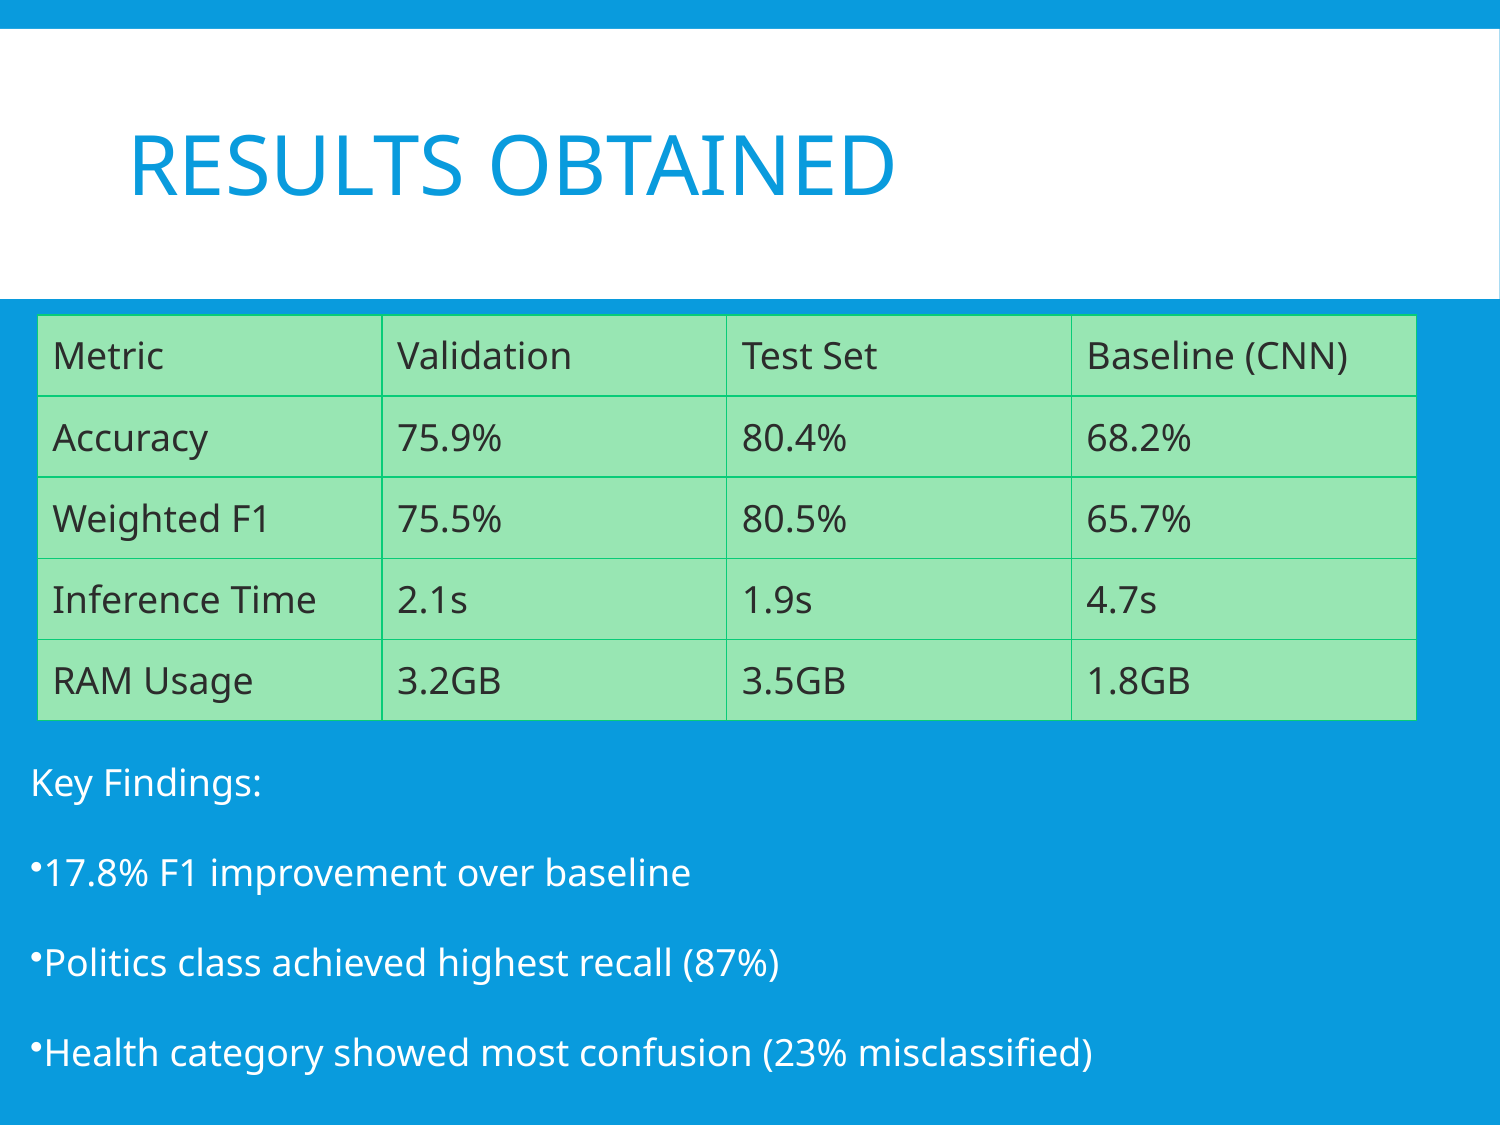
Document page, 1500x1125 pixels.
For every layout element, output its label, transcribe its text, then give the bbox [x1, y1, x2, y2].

table_cell 1.9s [727, 559, 1071, 639]
table_header Metric [38, 316, 381, 395]
table_cell RAM Usage [38, 640, 381, 706]
table_cell 3.5GB [727, 640, 1071, 706]
table_cell 80.4% [727, 397, 1071, 476]
table_cell Accuracy [38, 397, 381, 476]
table_header Baseline (CNN) [1072, 316, 1416, 395]
table_cell 4.7s [1072, 559, 1416, 639]
table_cell 65.7% [1072, 478, 1416, 558]
text_box Key Findings: 17.8% F1 improvement over baseline Politics class achieved highest recall (87%) Health category showed most confusion (23% misclassified) [15, 706, 1109, 1082]
table_cell Inference Time [38, 559, 381, 639]
table_header Test Set [727, 316, 1071, 395]
table_cell 3.2GB [383, 640, 726, 706]
table_cell 75.9% [383, 397, 726, 476]
table_cell 80.5% [727, 478, 1071, 558]
table_cell 1.8GB [1072, 640, 1416, 720]
table_cell 68.2% [1072, 397, 1416, 476]
title Results Obtained [112, 46, 1388, 295]
table_cell Weighted F1 [38, 478, 381, 558]
table_cell 75.5% [383, 478, 726, 558]
table_cell 2.1s [383, 559, 726, 639]
table_header Validation [383, 316, 726, 395]
